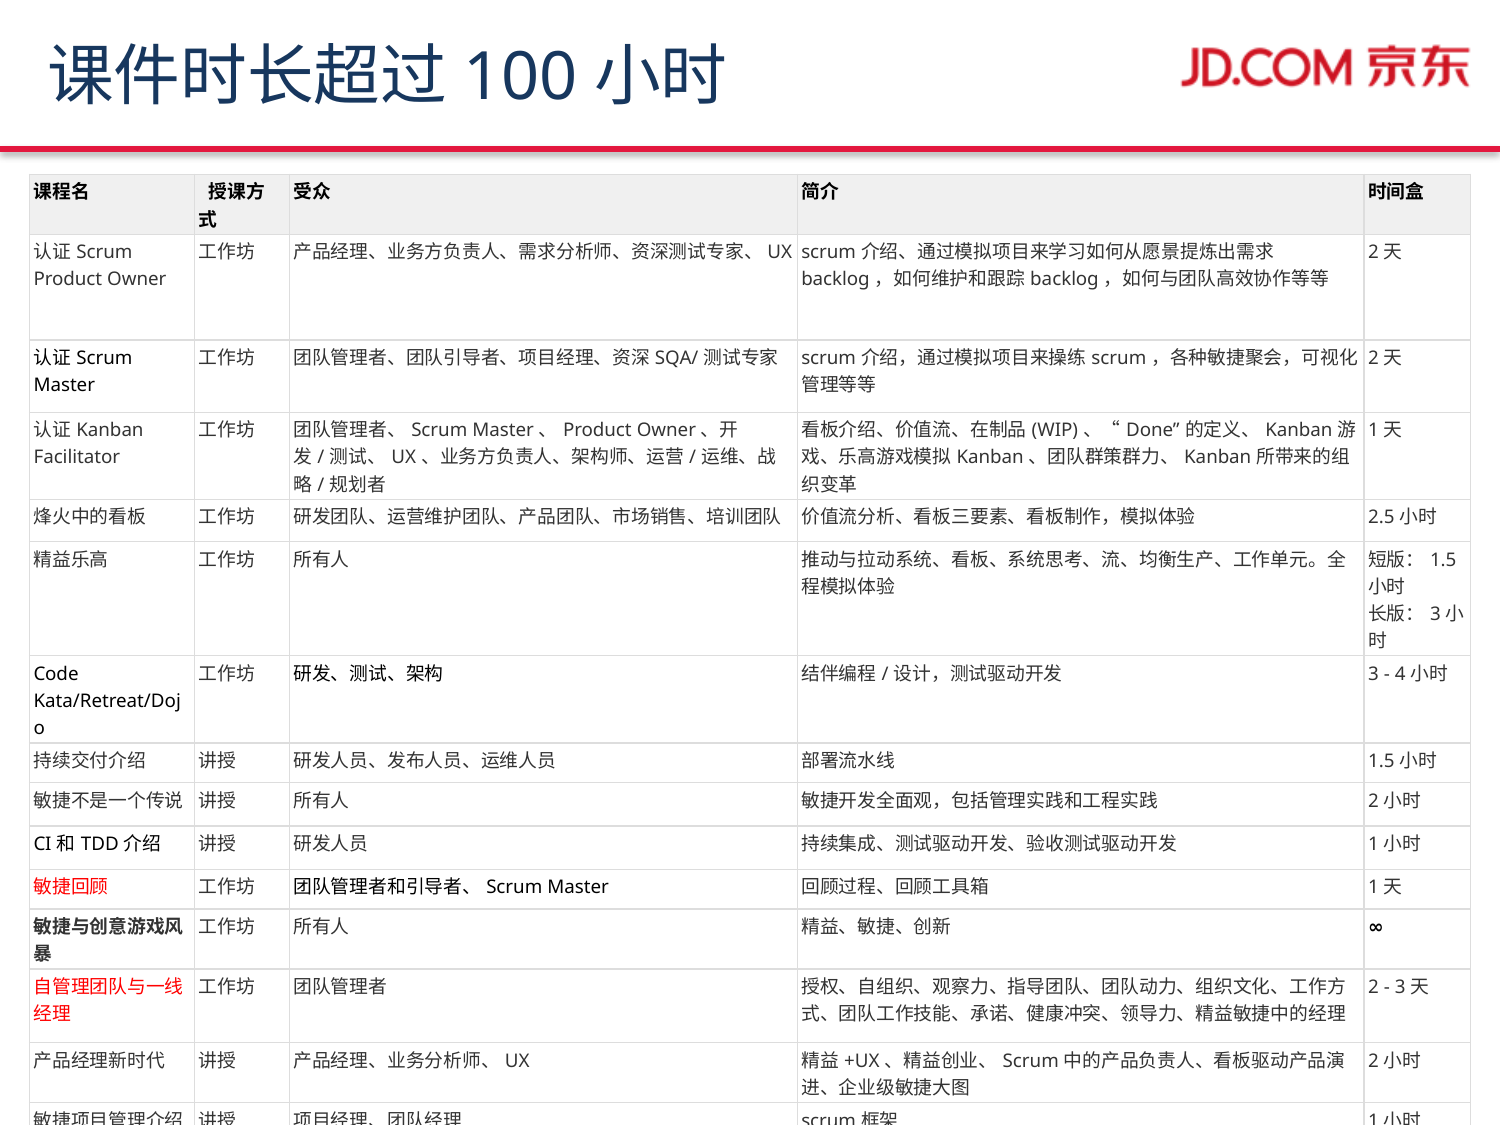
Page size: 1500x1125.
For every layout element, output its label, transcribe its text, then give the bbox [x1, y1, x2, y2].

table_cell 研发团队、运营维护团队、产品团队、市场销售、培训团队 [290, 500, 797, 541]
table_cell 产品经理新时代 [30, 1043, 194, 1102]
table_cell 项目经理、团队经理 [290, 1103, 797, 1125]
table_cell 工作坊 [195, 656, 289, 742]
table_cell 短版：1.5小时 长版：3小时 [1365, 542, 1470, 655]
table_cell 2小时 [1365, 783, 1470, 825]
table_cell 2天 [1365, 341, 1470, 412]
table_cell 讲授 [195, 783, 289, 825]
table_cell 认证Kanban Facilitator [30, 413, 194, 499]
table_cell 2小时 [1365, 1043, 1470, 1102]
table_cell 讲授 [195, 1103, 289, 1125]
table_cell 产品经理、业务方负责人、需求分析师、资深测试专家、UX [290, 235, 797, 339]
table_cell scrum框架 [798, 1103, 1363, 1125]
table_cell 工作坊 [195, 413, 289, 499]
table_cell 1天 [1365, 870, 1470, 908]
table_cell Code Kata/Retreat/Dojo [30, 656, 194, 742]
table_cell 认证Scrum Product Owner [30, 235, 194, 339]
table_header 简介 [798, 175, 1363, 234]
table_cell 团队管理者、Scrum Master、Product Owner、开发/测试、UX、业务方负责人、架构师、运营/运维、战略/规划者 [290, 413, 797, 499]
table_header 授课方式 [195, 175, 289, 234]
table_cell scrum介绍、通过模拟项目来学习如何从愿景提炼出需求backlog，如何维护和跟踪backlog，如何与团队高效协作等等 [798, 235, 1363, 339]
table_cell 认证Scrum Master [30, 341, 194, 412]
table_cell 1.5小时 [1365, 744, 1470, 782]
table_header 课程名 [30, 175, 194, 234]
table_cell 工作坊 [195, 542, 289, 655]
table_cell 3 - 4小时 [1365, 656, 1470, 742]
table_cell 所有人 [290, 542, 797, 655]
table_cell 工作坊 [195, 500, 289, 541]
table_cell 1天 [1365, 413, 1470, 499]
table_cell 团队管理者和引导者、Scrum Master [290, 870, 797, 908]
table_cell 2 - 3天 [1365, 970, 1470, 1042]
table_header 受众 [290, 175, 797, 234]
table_cell scrum介绍，通过模拟项目来操练scrum，各种敏捷聚会，可视化管理等等 [798, 341, 1363, 412]
table_cell 团队管理者 [290, 970, 797, 1042]
table_cell 授权、自组织、观察力、指导团队、团队动力、组织文化、工作方式、团队工作技能、承诺、健康冲突、领导力、精益敏捷中的经理 [798, 970, 1363, 1042]
table_cell 看板介绍、价值流、在制品(WIP)、“Done”的定义、Kanban游戏、乐高游戏模拟Kanban、团队群策群力、Kanban所带来的组织变革 [798, 413, 1363, 499]
table_cell 所有人 [290, 910, 797, 968]
table_cell 敏捷回顾 [30, 870, 194, 908]
table_cell 敏捷项目管理介绍 [30, 1103, 194, 1125]
table_cell 回顾过程、回顾工具箱 [798, 870, 1363, 908]
table_cell 部署流水线 [798, 744, 1363, 782]
table_cell CI和TDD介绍 [30, 827, 194, 869]
table_cell 1小时 [1365, 827, 1470, 869]
title 课件时长超过100小时 [32, 10, 1472, 135]
table_cell 自管理团队与一线经理 [30, 970, 194, 1042]
table_cell 产品经理、业务分析师、UX [290, 1043, 797, 1102]
table_cell 讲授 [195, 744, 289, 782]
table_cell 研发人员 [290, 827, 797, 869]
table_cell 工作坊 [195, 235, 289, 339]
table_cell 工作坊 [195, 910, 289, 968]
table_cell 持续集成、测试驱动开发、验收测试驱动开发 [798, 827, 1363, 869]
table_cell 研发、测试、架构 [290, 656, 797, 742]
table_cell ∞ [1365, 910, 1470, 968]
table_cell 讲授 [195, 827, 289, 869]
table_cell 所有人 [290, 783, 797, 825]
table_cell 敏捷开发全面观，包括管理实践和工程实践 [798, 783, 1363, 825]
table_cell 团队管理者、团队引导者、项目经理、资深SQA/测试专家 [290, 341, 797, 412]
table_cell 工作坊 [195, 970, 289, 1042]
table_cell 2天 [1365, 235, 1470, 339]
table_cell 2.5小时 [1365, 500, 1470, 541]
table_cell 工作坊 [195, 341, 289, 412]
table_cell 持续交付介绍 [30, 744, 194, 782]
table_cell 精益+UX、精益创业、Scrum中的产品负责人、看板驱动产品演进、企业级敏捷大图 [798, 1043, 1363, 1102]
table_cell 研发人员、发布人员、运维人员 [290, 744, 797, 782]
table_cell 讲授 [195, 1043, 289, 1102]
table_cell 工作坊 [195, 870, 289, 908]
table_cell 敏捷与创意游戏风暴 [30, 910, 194, 968]
table_cell 价值流分析、看板三要素、看板制作，模拟体验 [798, 500, 1363, 541]
table_cell 推动与拉动系统、看板、系统思考、流、均衡生产、工作单元。全程模拟体验 [798, 542, 1363, 655]
table_cell 烽火中的看板 [30, 500, 194, 541]
table_cell 精益乐高 [30, 542, 194, 655]
table_cell 1小时 [1365, 1103, 1470, 1125]
table_cell 敏捷不是一个传说 [30, 783, 194, 825]
table_header 时间盒 [1365, 175, 1470, 234]
table_cell 精益、敏捷、创新 [798, 910, 1363, 968]
table_cell 结伴编程/设计，测试驱动开发 [798, 656, 1363, 742]
